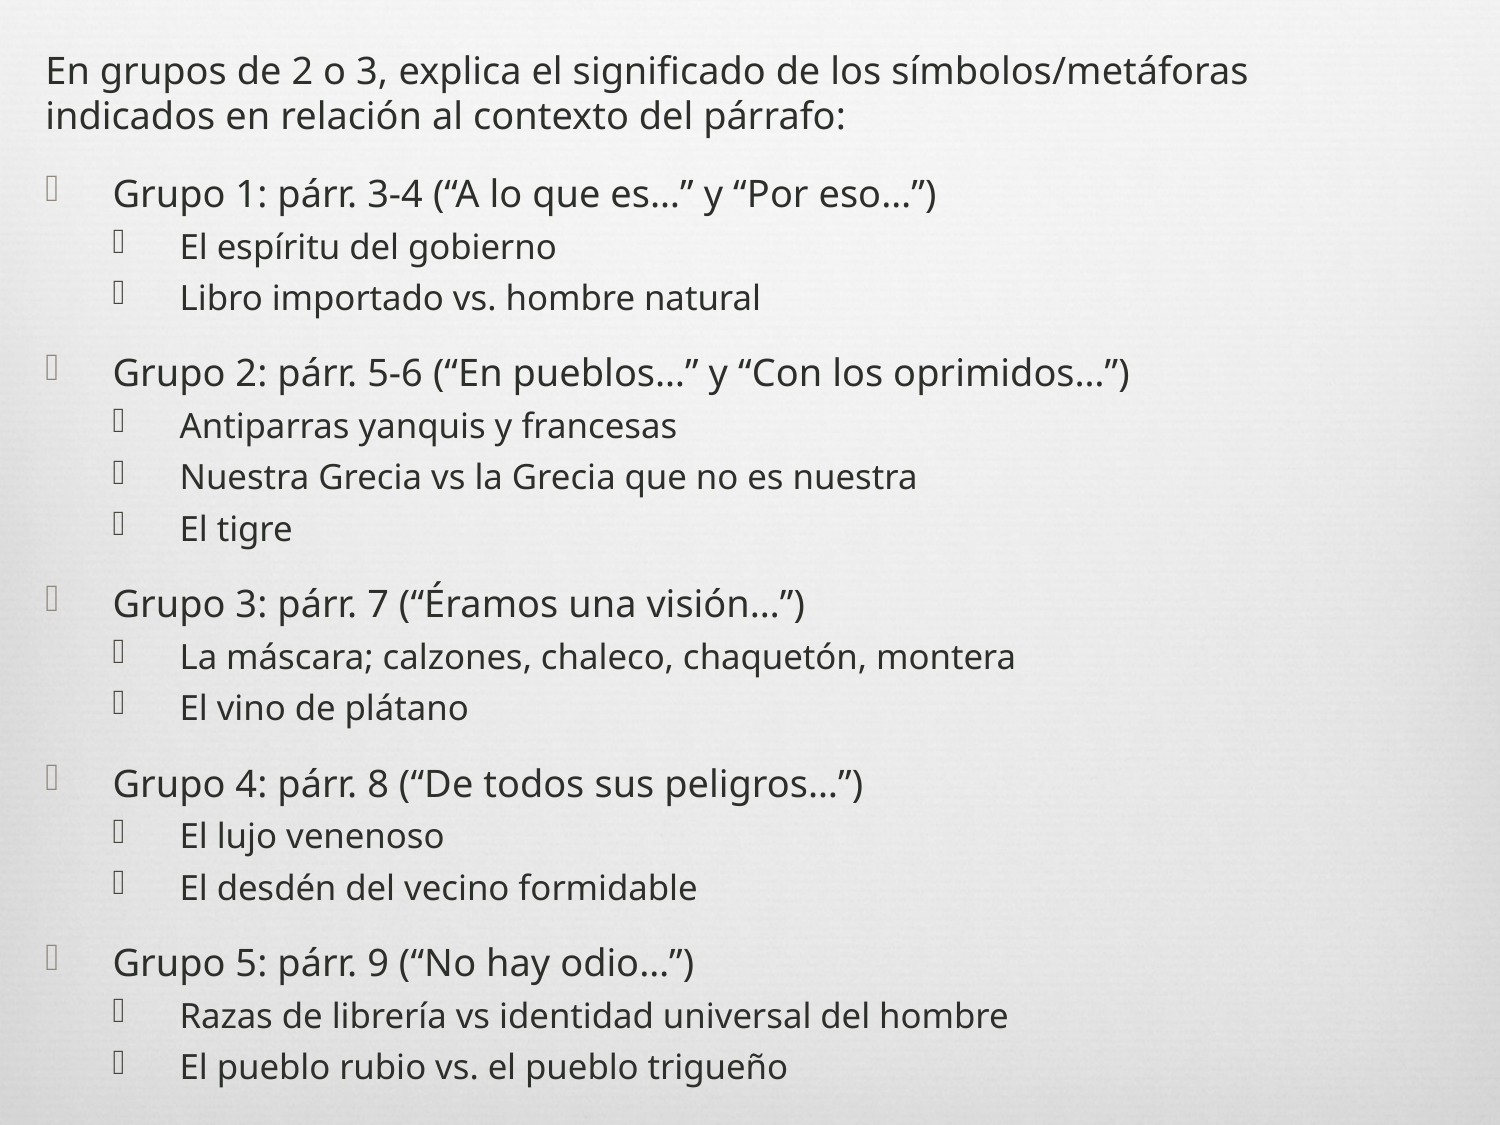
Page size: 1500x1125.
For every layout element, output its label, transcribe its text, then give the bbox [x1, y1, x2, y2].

list En grupos de 2 o 3, explica el significado de los símbolos/metáforas indicados en relación al contexto del párrafo: Grupo 1: párr. 3-4 (“A lo que es…” y “Por eso…”) El espíritu del gobierno Libro importado vs. hombre natural Grupo 2: párr. 5-6 (“En pueblos…” y “Con los oprimidos…”) Antiparras yanquis y francesas Nuestra Grecia vs la Grecia que no es nuestra El tigre Grupo 3: párr. 7 (“Éramos una visión…”) La máscara; calzones, chaleco, chaquetón, montera El vino de plátano Grupo 4: párr. 8 (“De todos sus peligros…”) El lujo venenoso El desdén del vecino formidable Grupo 5: párr. 9 (“No hay odio…”) Razas de librería vs identidad universal del hombre El pueblo rubio vs. el pueblo trigueño [30, 39, 1418, 1105]
